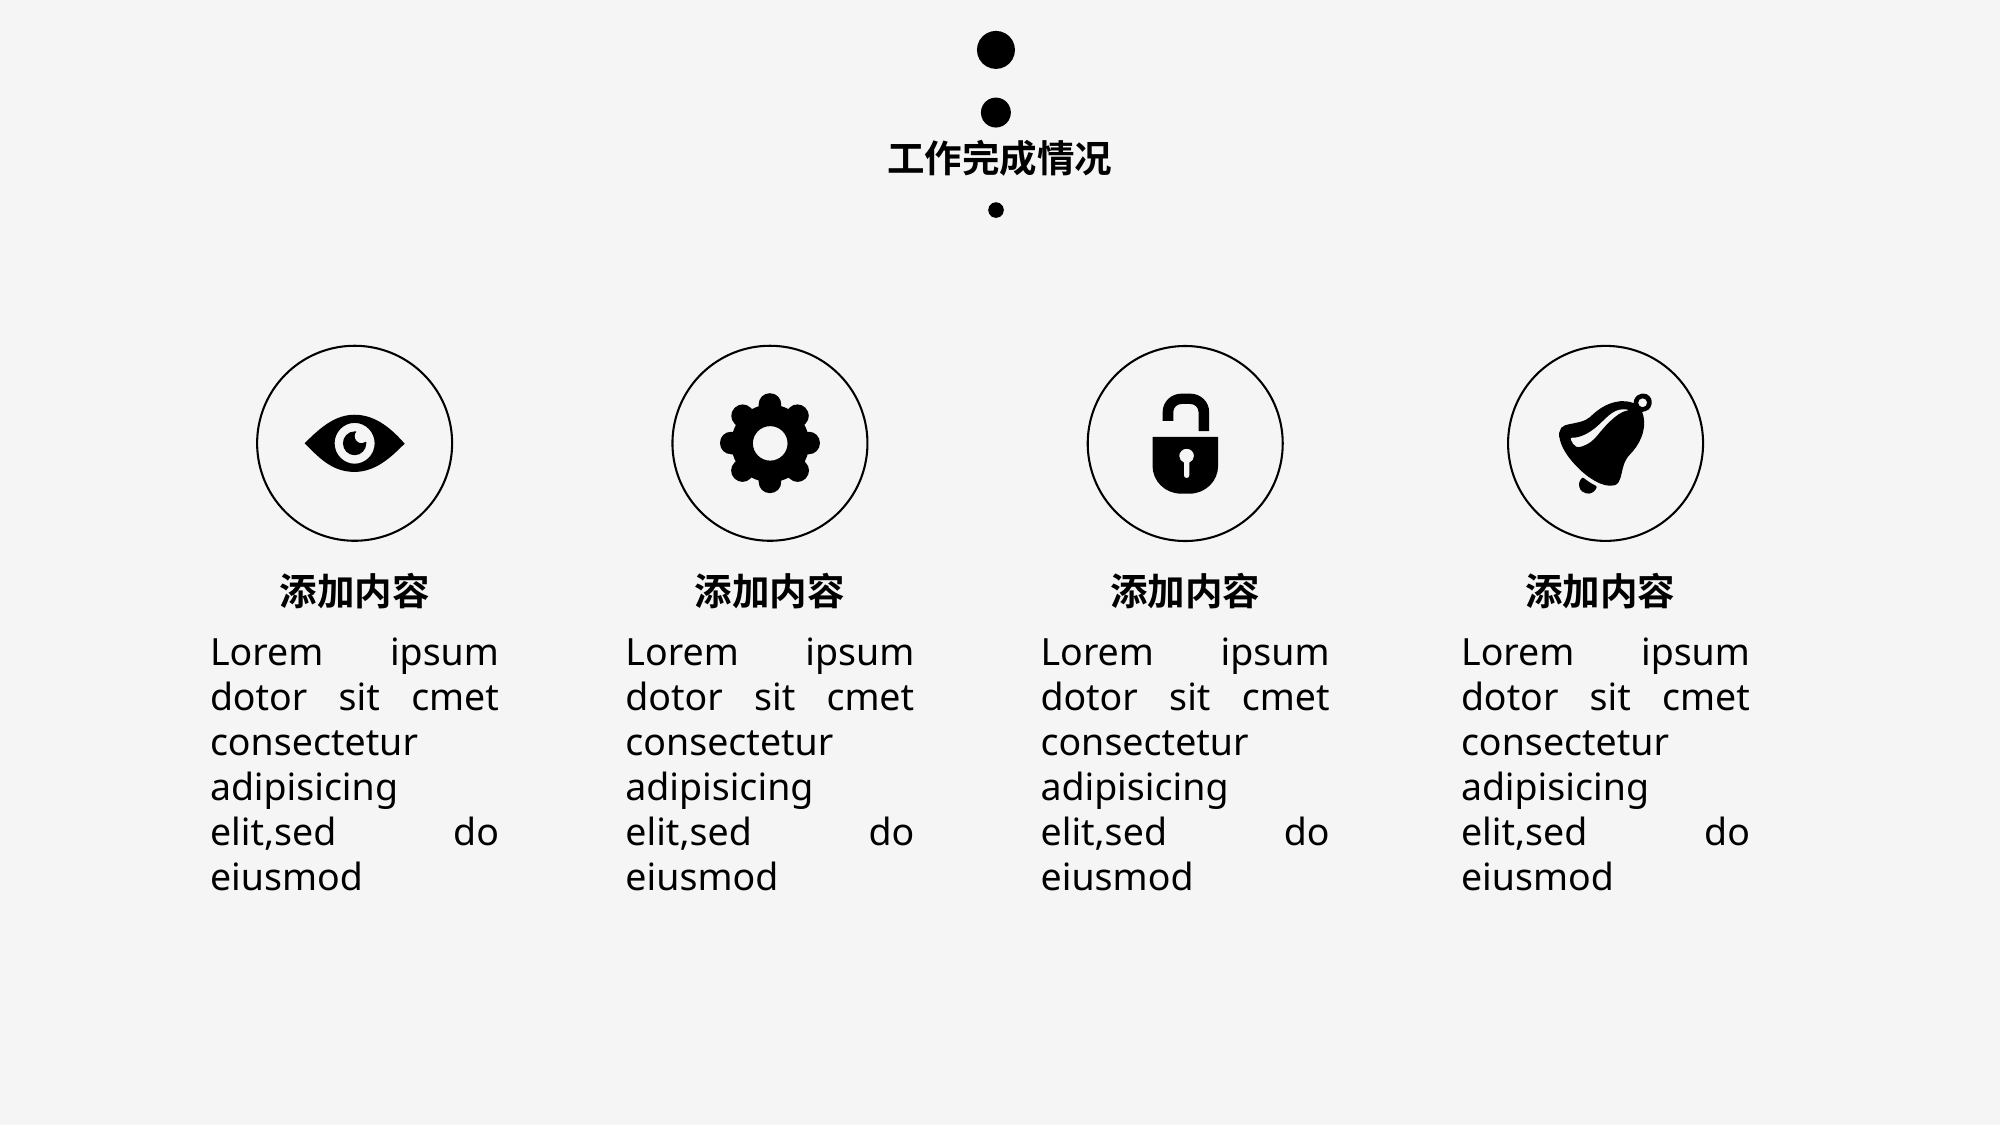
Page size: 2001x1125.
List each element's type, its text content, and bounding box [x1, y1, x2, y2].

text_box [975, 29, 1017, 70]
text_box 添加内容 [679, 560, 860, 621]
text_box 添加内容 [264, 560, 445, 621]
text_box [672, 345, 868, 541]
text_box Lorem ipsum dotor sit cmet consectetur adipisicing elit,sed do eiusmod [1446, 620, 1765, 906]
text_box [979, 96, 1012, 127]
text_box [1508, 345, 1704, 541]
text_box Lorem ipsum dotor sit cmet consectetur adipisicing elit,sed do eiusmod [1025, 620, 1345, 906]
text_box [257, 345, 453, 541]
text_box Lorem ipsum dotor sit cmet consectetur adipisicing elit,sed do eiusmod [610, 620, 930, 906]
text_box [1087, 345, 1283, 541]
text_box 添加内容 [1095, 560, 1275, 621]
text_box 工作完成情况 [872, 127, 1128, 188]
text_box [987, 201, 1005, 219]
text_box Lorem ipsum dotor sit cmet consectetur adipisicing elit,sed do eiusmod [195, 620, 514, 906]
text_box 添加内容 [1510, 560, 1691, 621]
